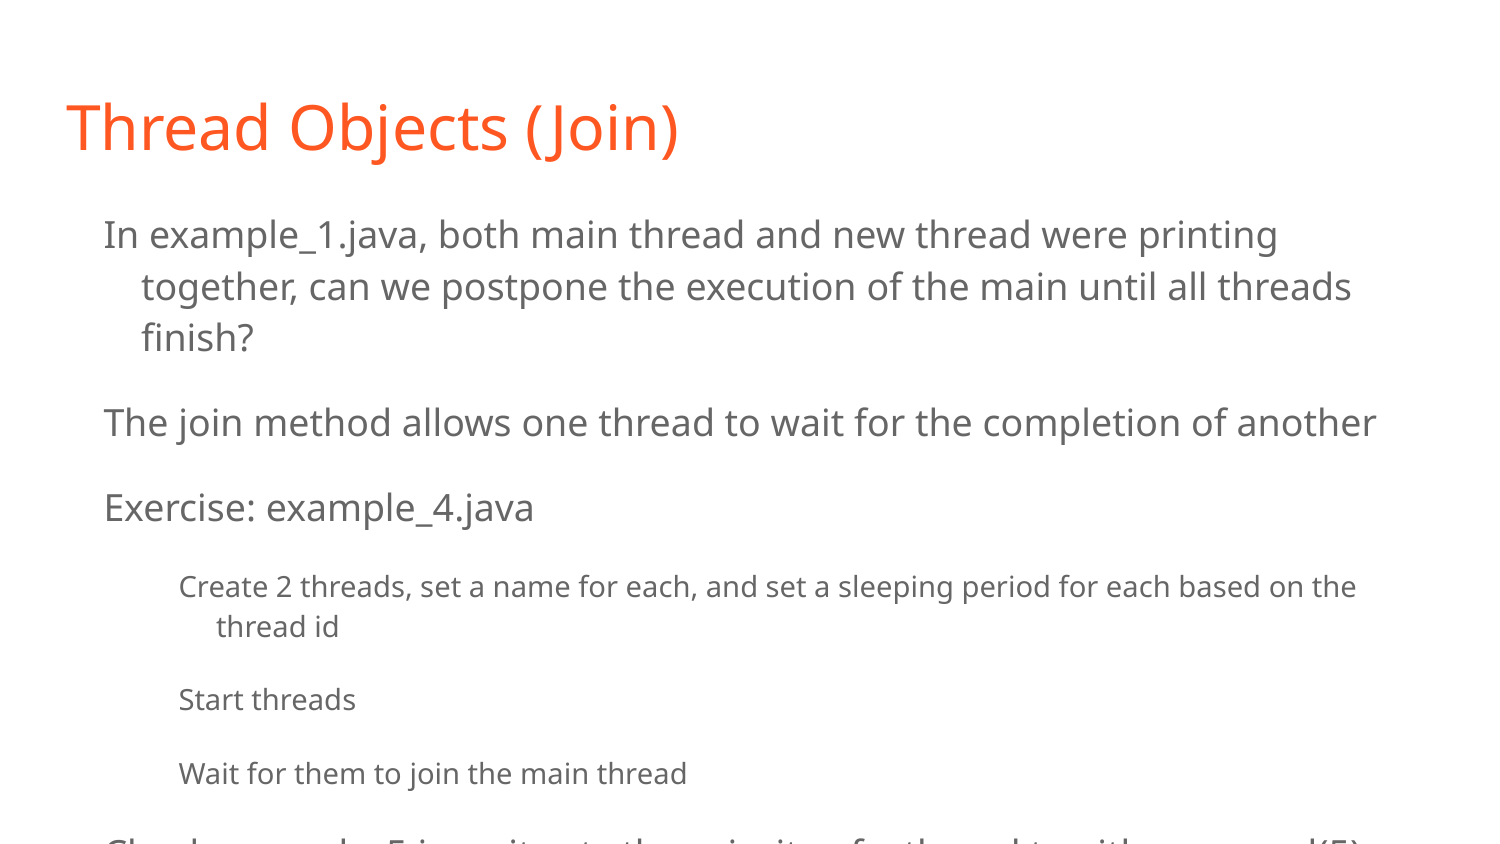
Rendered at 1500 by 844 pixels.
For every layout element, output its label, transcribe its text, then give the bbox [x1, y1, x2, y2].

list In example_1.java, both main thread and new thread were printing together, can we postpone the execution of the main until all threads finish? The join method allows one thread to wait for the completion of another Exercise: example_4.java Create 2 threads, set a name for each, and set a sleeping period for each based on the thread id Start threads Wait for them to join the main thread Check example_5.java, it sets the priority of a thread to either normal(5) or max(10), and changes the core of the run() method to do different things based on the threads priority. Anything interesting? [51, 189, 1449, 750]
title Thread Objects (Join) [51, 72, 1449, 167]
